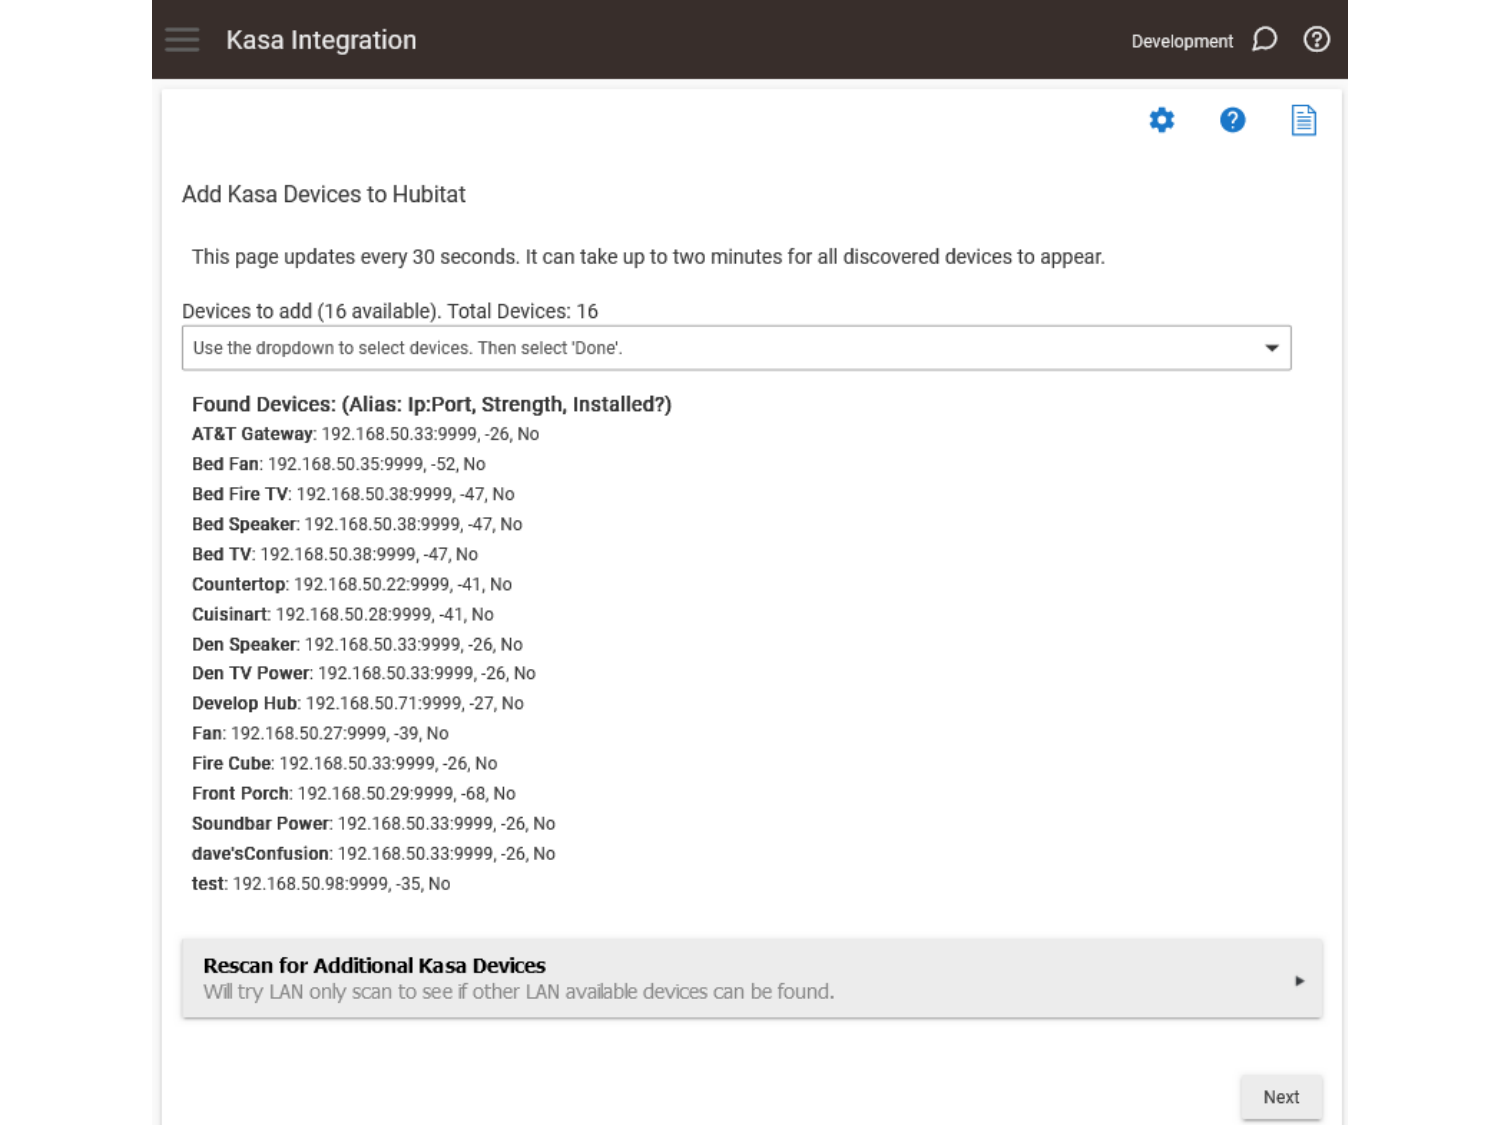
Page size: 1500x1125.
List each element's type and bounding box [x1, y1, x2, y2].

picture [151, 0, 1348, 1125]
